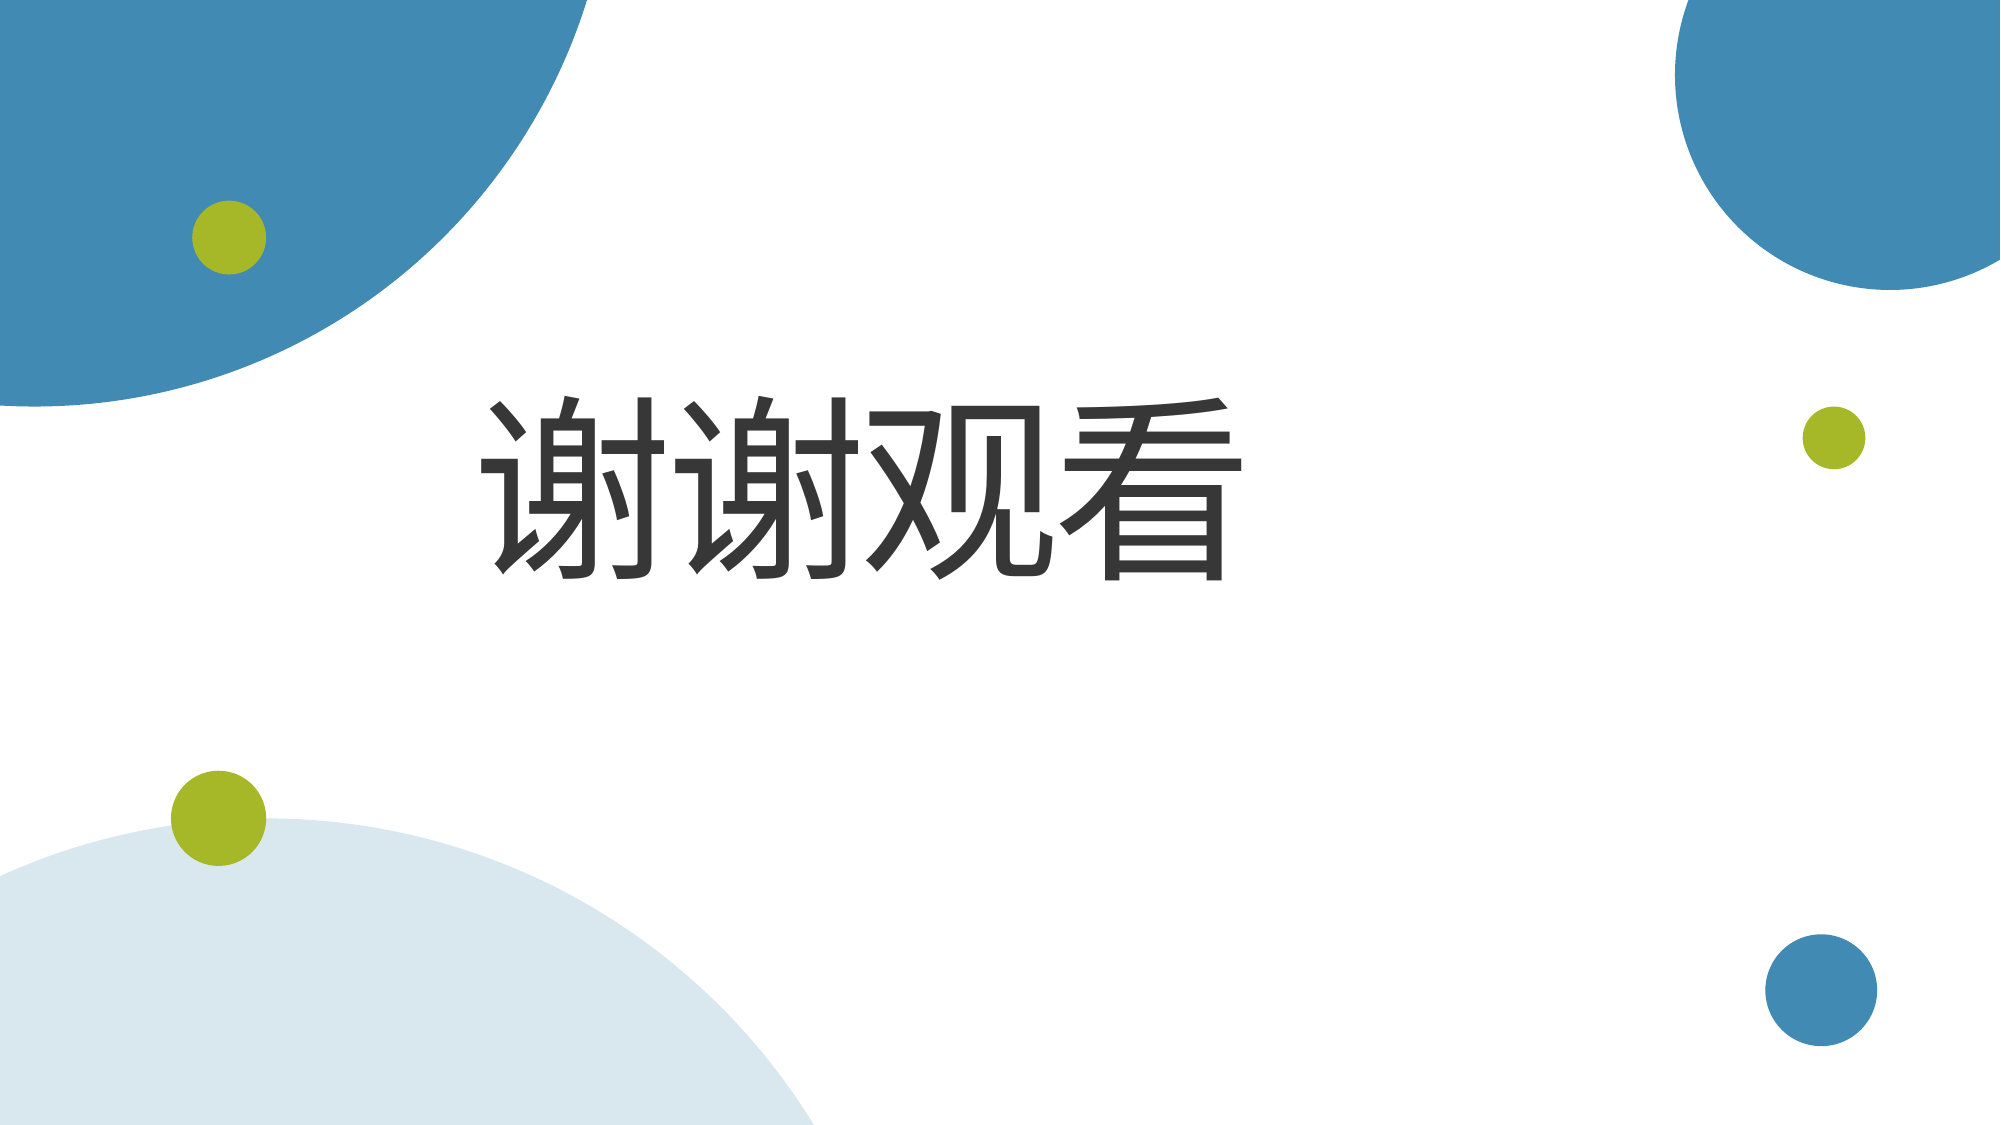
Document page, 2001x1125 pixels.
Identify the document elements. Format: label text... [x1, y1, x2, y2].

text_box [1673, 0, 2000, 291]
text_box [191, 199, 268, 276]
text_box [1801, 405, 1867, 471]
text_box [0, 0, 589, 408]
text_box [169, 769, 268, 867]
text_box 谢谢观看 [457, 356, 1550, 612]
text_box [0, 817, 816, 1125]
text_box [1764, 933, 1879, 1048]
